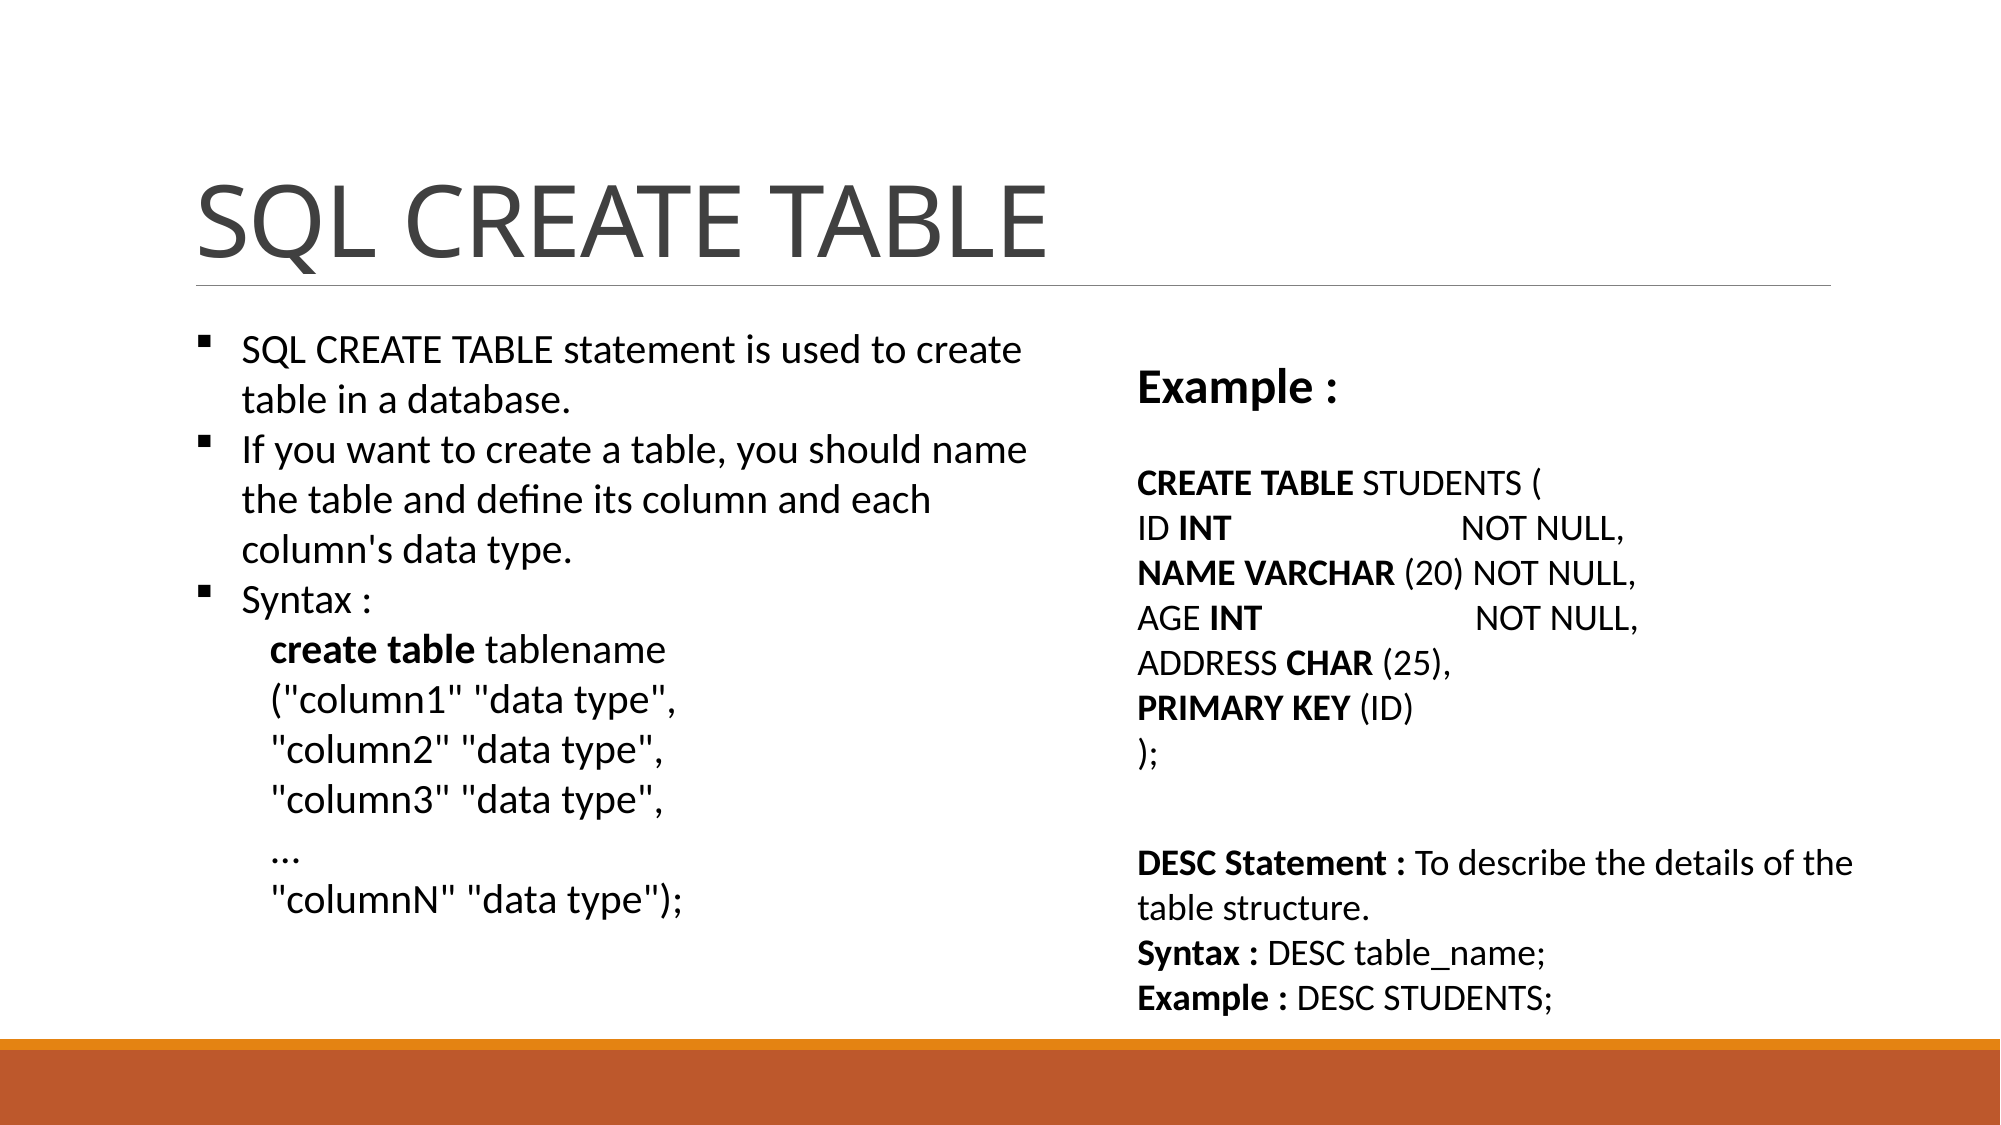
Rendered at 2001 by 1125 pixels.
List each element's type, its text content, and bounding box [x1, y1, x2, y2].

title SQL CREATE TABLE [180, 47, 1830, 285]
text_box DESC Statement : To describe the details of the table structure. Syntax : DESC table_name; Example : DESC STUDENTS; [1122, 830, 1878, 1026]
text_box Example : CREATE TABLE STUDENTS ( ID INT NOT NULL, NAME VARCHAR (20) NOT NULL, AGE INT NOT NULL, ADDRESS CHAR (25), PRIMARY KEY (ID) ); [1122, 345, 1887, 826]
text_box SQL CREATE TABLE statement is used to create table in a database. If you want to create a table, you should name the table and define its column and each column's data type. Syntax : create table tablename ("column1" "data type", "column2" "data type", "column3" "data type", ... "columnN" "data type"); [180, 314, 1073, 975]
